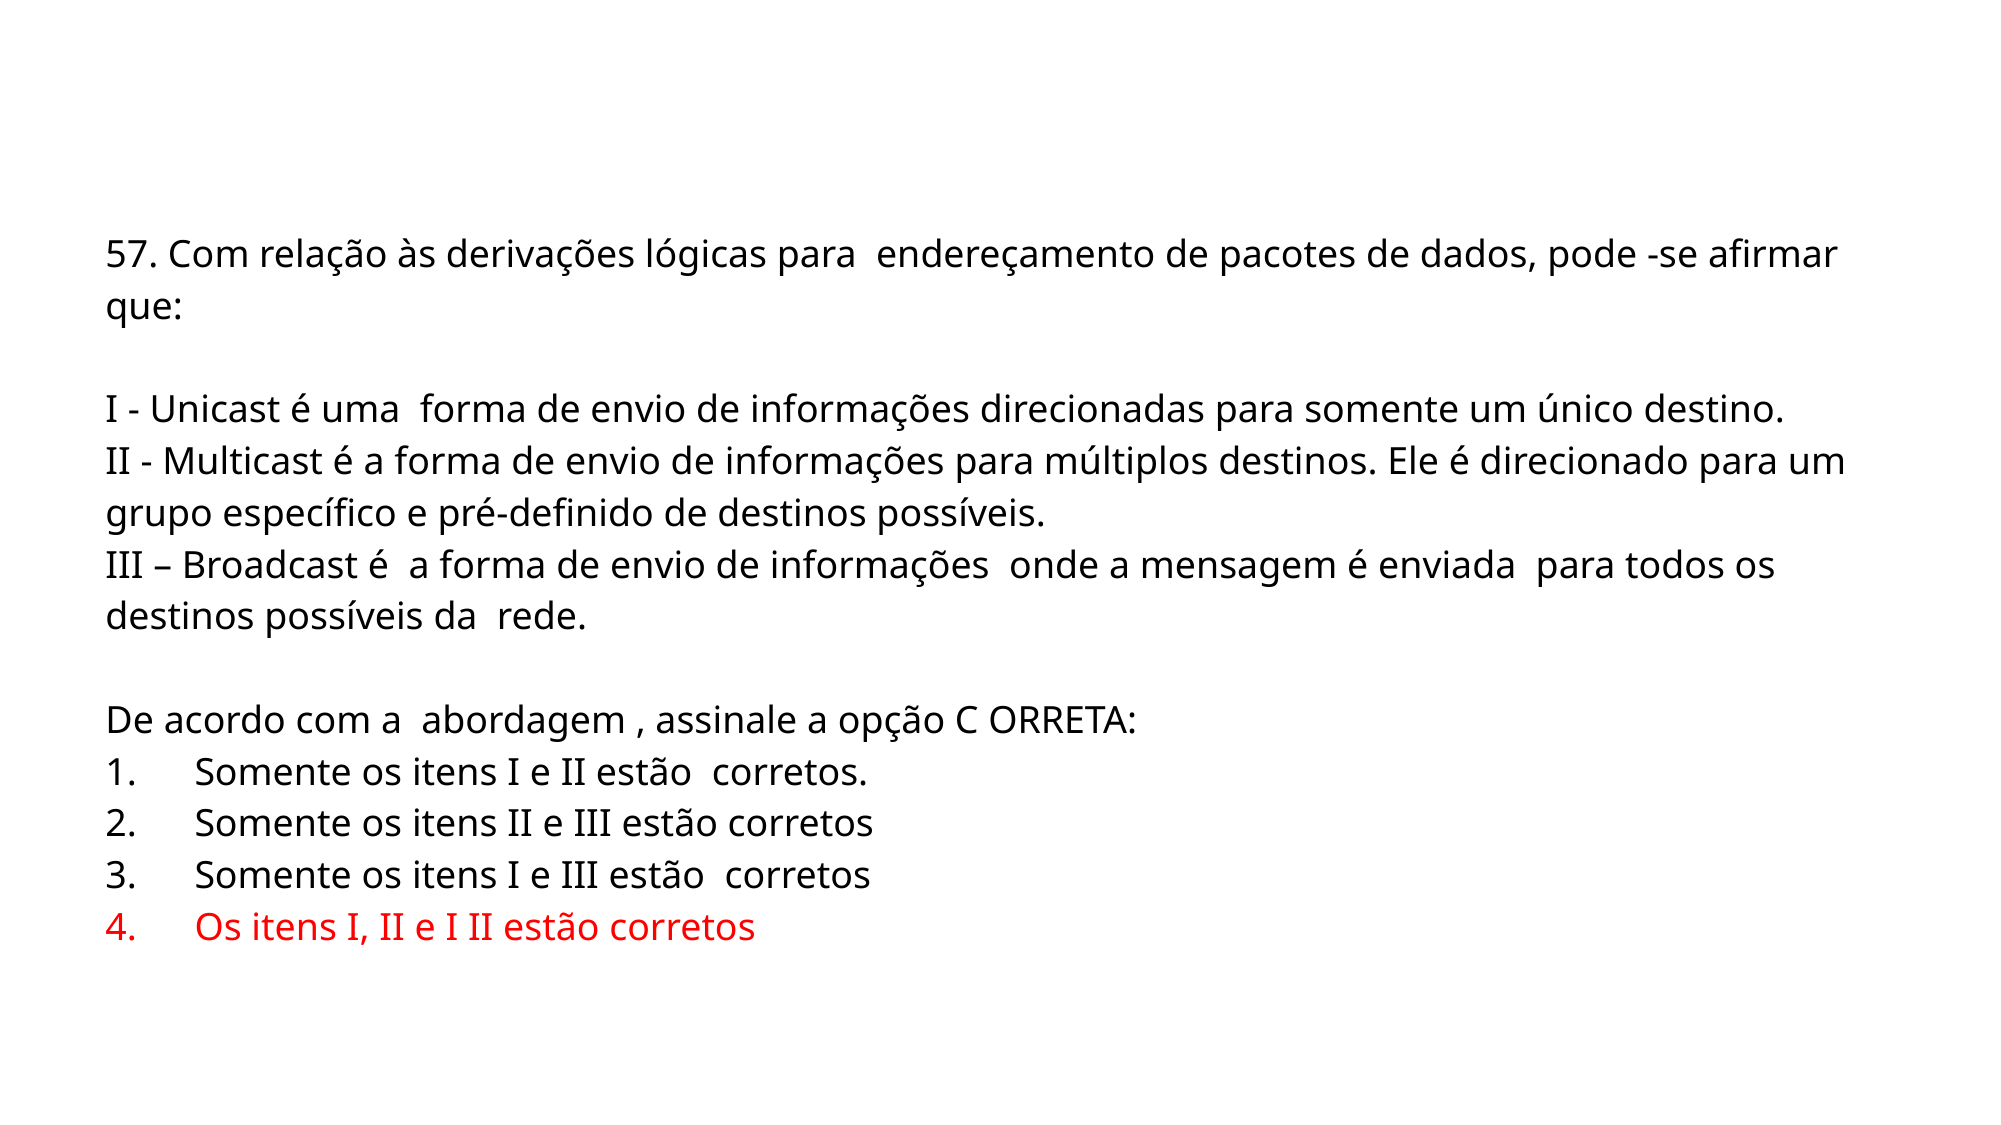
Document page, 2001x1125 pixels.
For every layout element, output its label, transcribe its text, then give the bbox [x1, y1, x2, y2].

text_box 57. Com relação às derivações lógicas para endereçamento de pacotes de dados, pode -se afirmar que: I - Unicast é uma forma de envio de informações direcionadas para somente um único destino. II - Multicast é a forma de envio de informações para múltiplos destinos. Ele é direcionado para um grupo específico e pré-definido de destinos possíveis. III – Broadcast é a forma de envio de informações onde a mensagem é enviada para todos os destinos possíveis da rede. De acordo com a abordagem , assinale a opção C ORRETA: 1. Somente os itens I e II estão corretos. 2. Somente os itens II e III estão corretos 3. Somente os itens I e III estão corretos 4. Os itens I, II e I II estão corretos [90, 216, 1917, 956]
